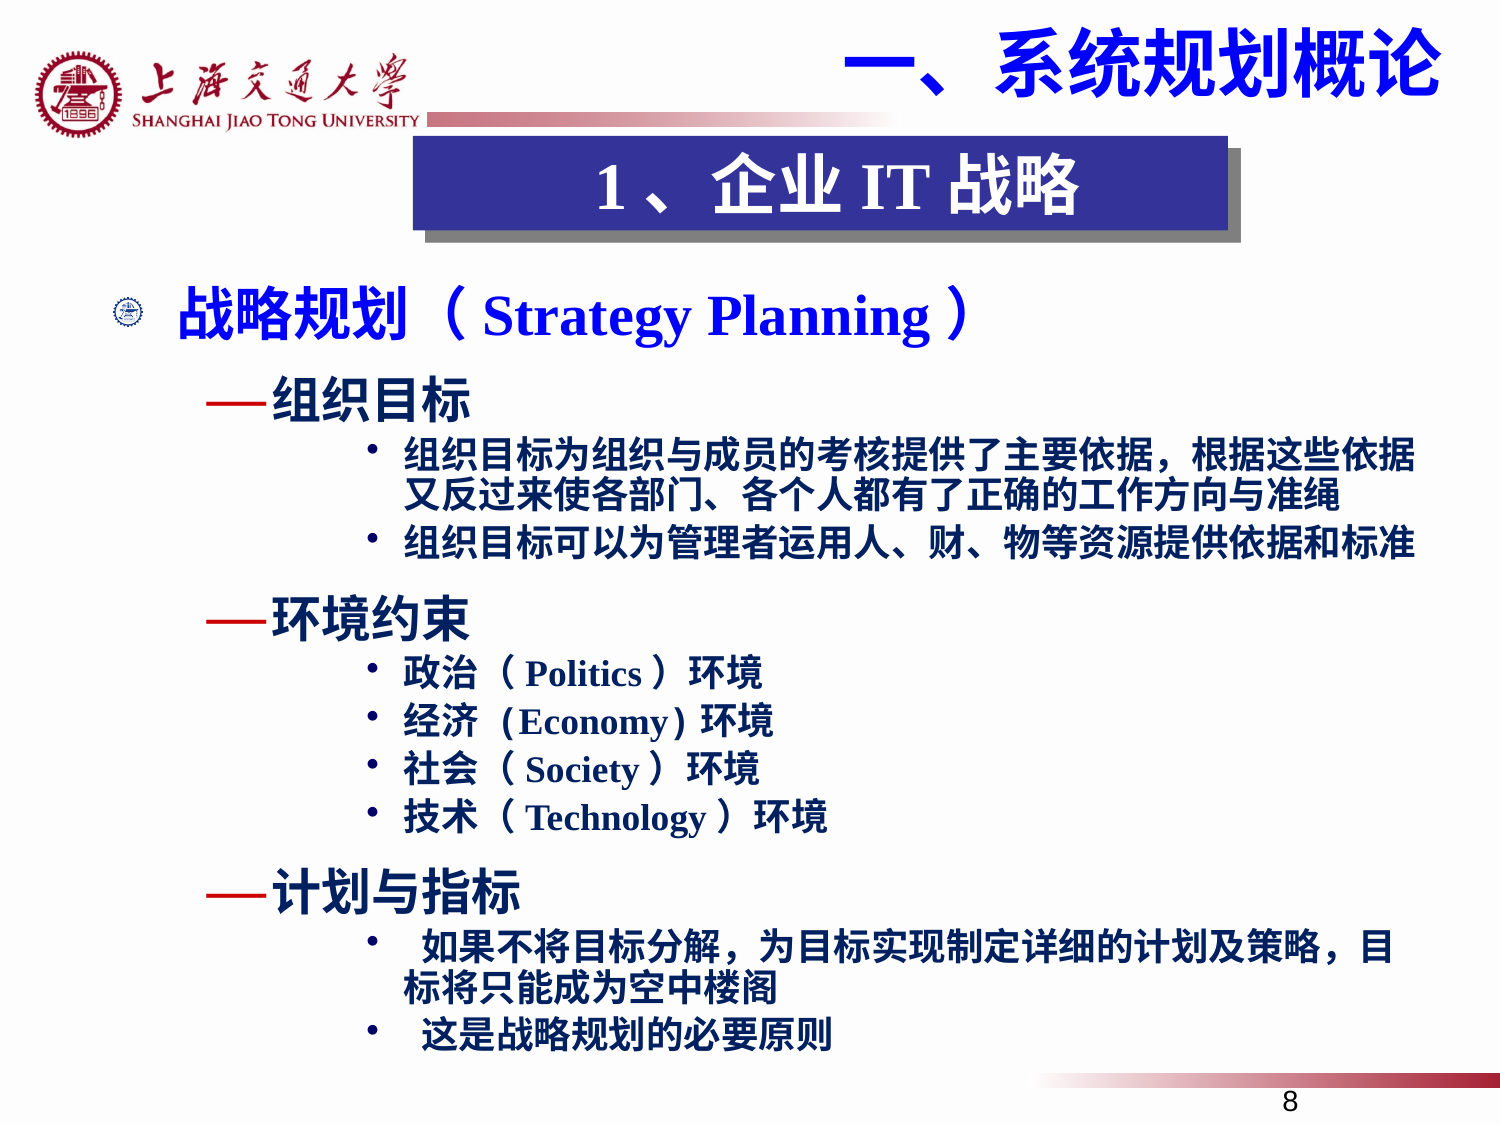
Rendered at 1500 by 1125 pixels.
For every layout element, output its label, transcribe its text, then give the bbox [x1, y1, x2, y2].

text_box 一、系统规划概论 [182, 7, 1458, 116]
picture [1495, 1088, 1500, 1125]
picture [0, 0, 1500, 1125]
slide_number 8 [1086, 1074, 1495, 1125]
text_box 1、企业IT战略 [412, 135, 1228, 231]
text_box 战略规划（Strategy Planning） 组织目标 组织目标为组织与成员的考核提供了主要依据，根据这些依据又反过来使各部门、各个人都有了正确的工作方向与准绳 组织目标可以为管理者运用人、财、物等资源提供依据和标准 环境约束 政治（Politics）环境 经济 (Economy)环境 社会（Society）环境 技术（Technology）环境 计划与指标 如果不将目标分解，为目标实现制定详细的计划及策略，目标将只能成为空中楼阁 这是战略规划的必要原则 [88, 255, 1441, 903]
